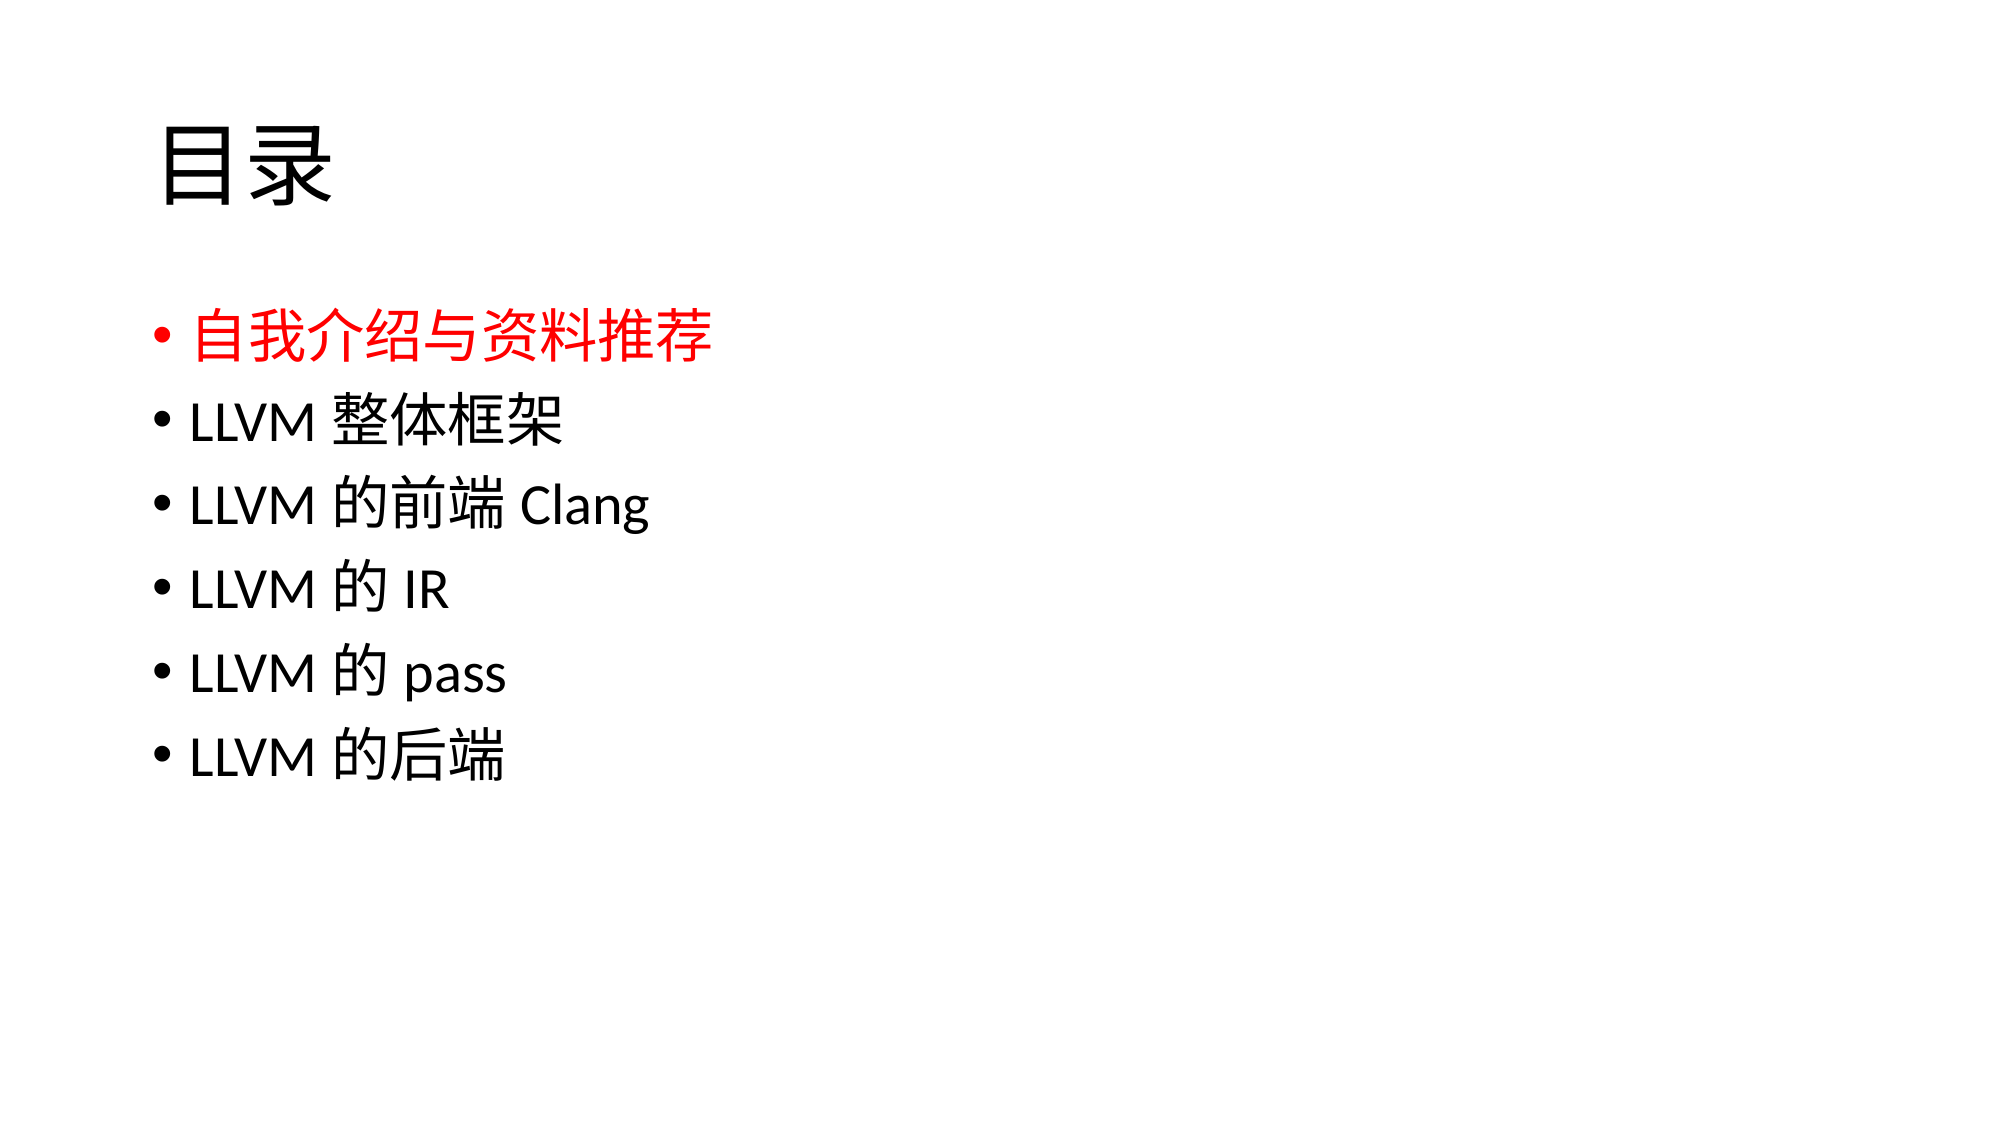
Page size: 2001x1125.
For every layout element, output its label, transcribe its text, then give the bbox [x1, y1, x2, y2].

list 自我介绍与资料推荐 LLVM整体框架 LLVM的前端Clang LLVM的IR LLVM的pass LLVM的后端 [137, 299, 1863, 1014]
title 目录 [137, 59, 1863, 278]
